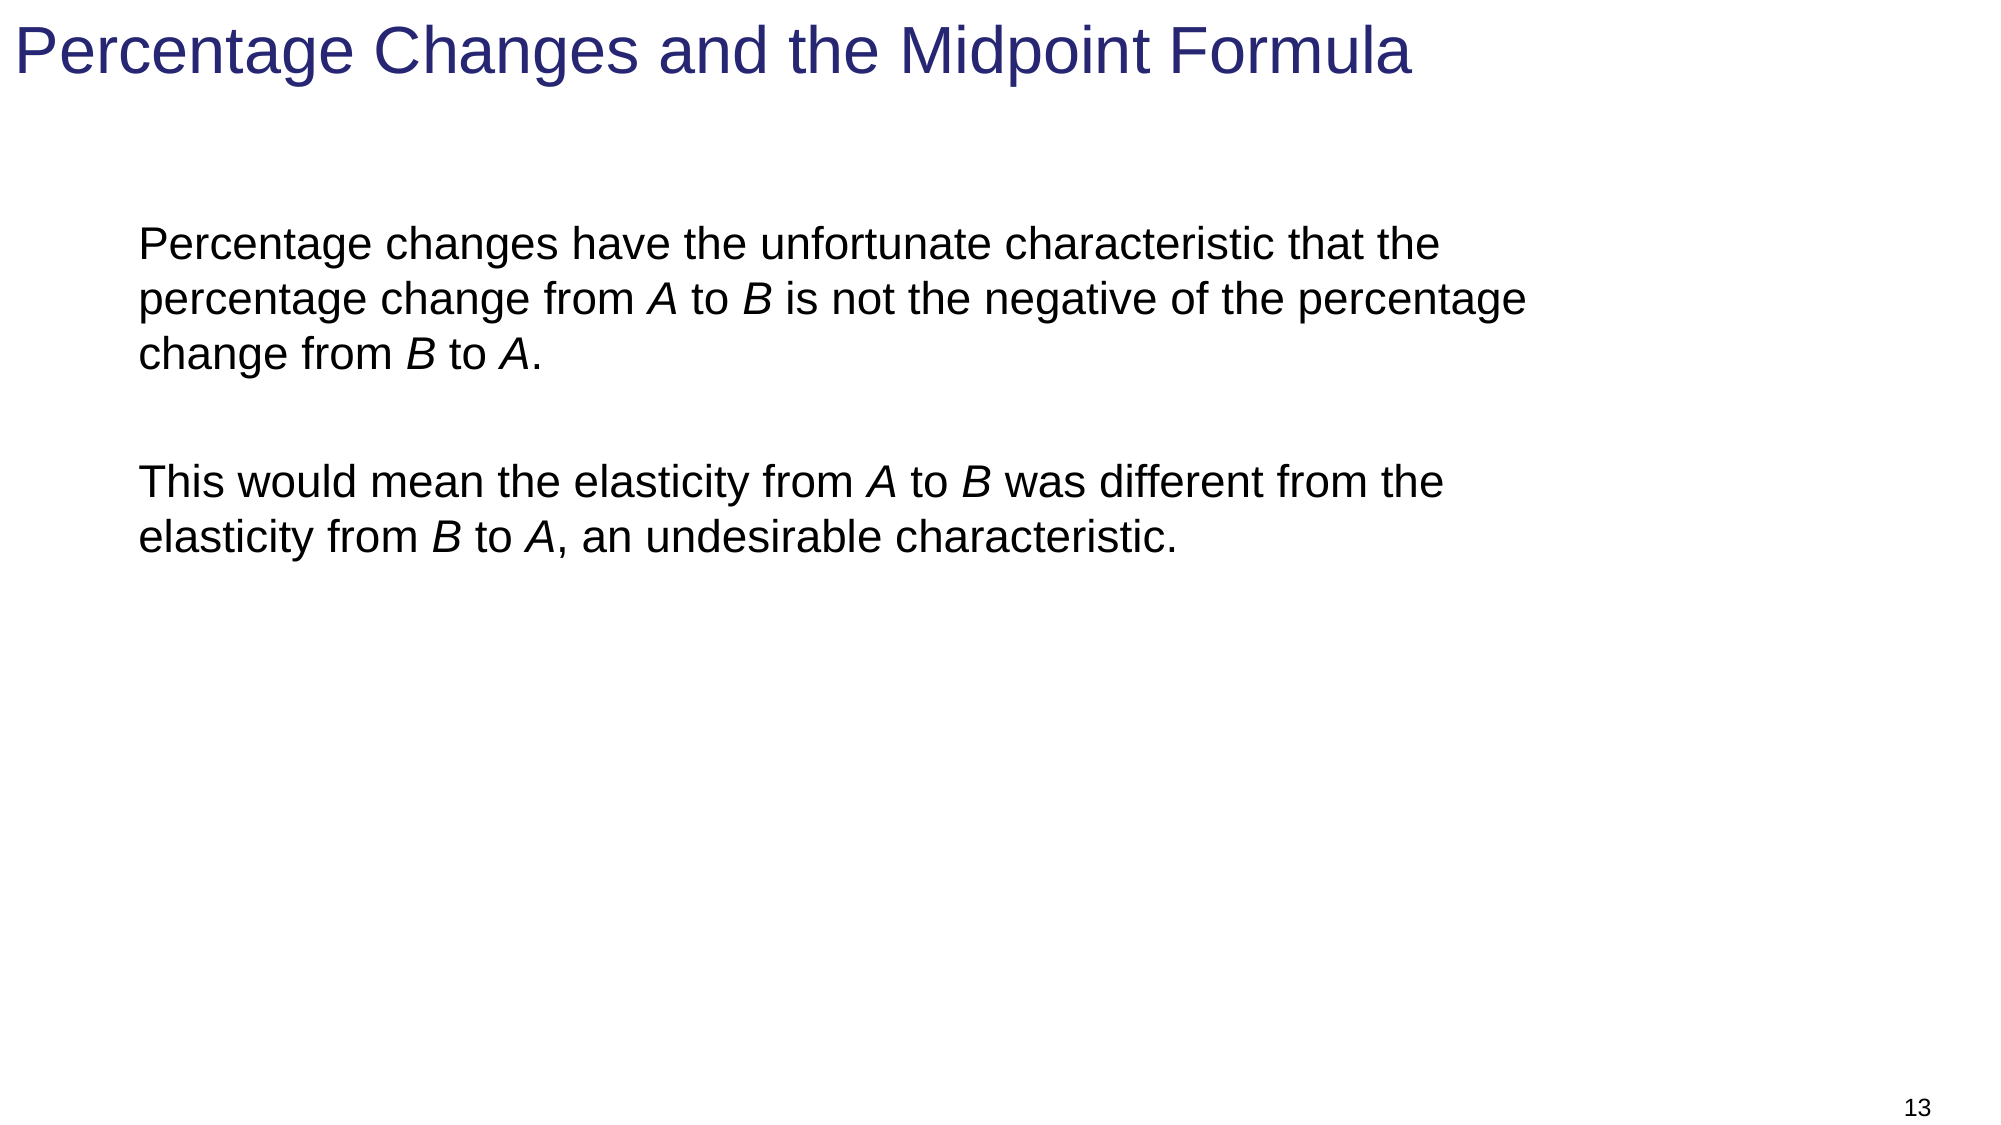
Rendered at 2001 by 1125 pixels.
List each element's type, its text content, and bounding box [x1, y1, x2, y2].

title Percentage Changes and the Midpoint Formula [0, 0, 2000, 105]
list Percentage changes have the unfortunate characteristic that the percentage change from A to B is not the negative of the percentage change from B to A. This would mean the elasticity from A to B was different from the elasticity from B to A, an undesirable characteristic. [123, 206, 1574, 889]
